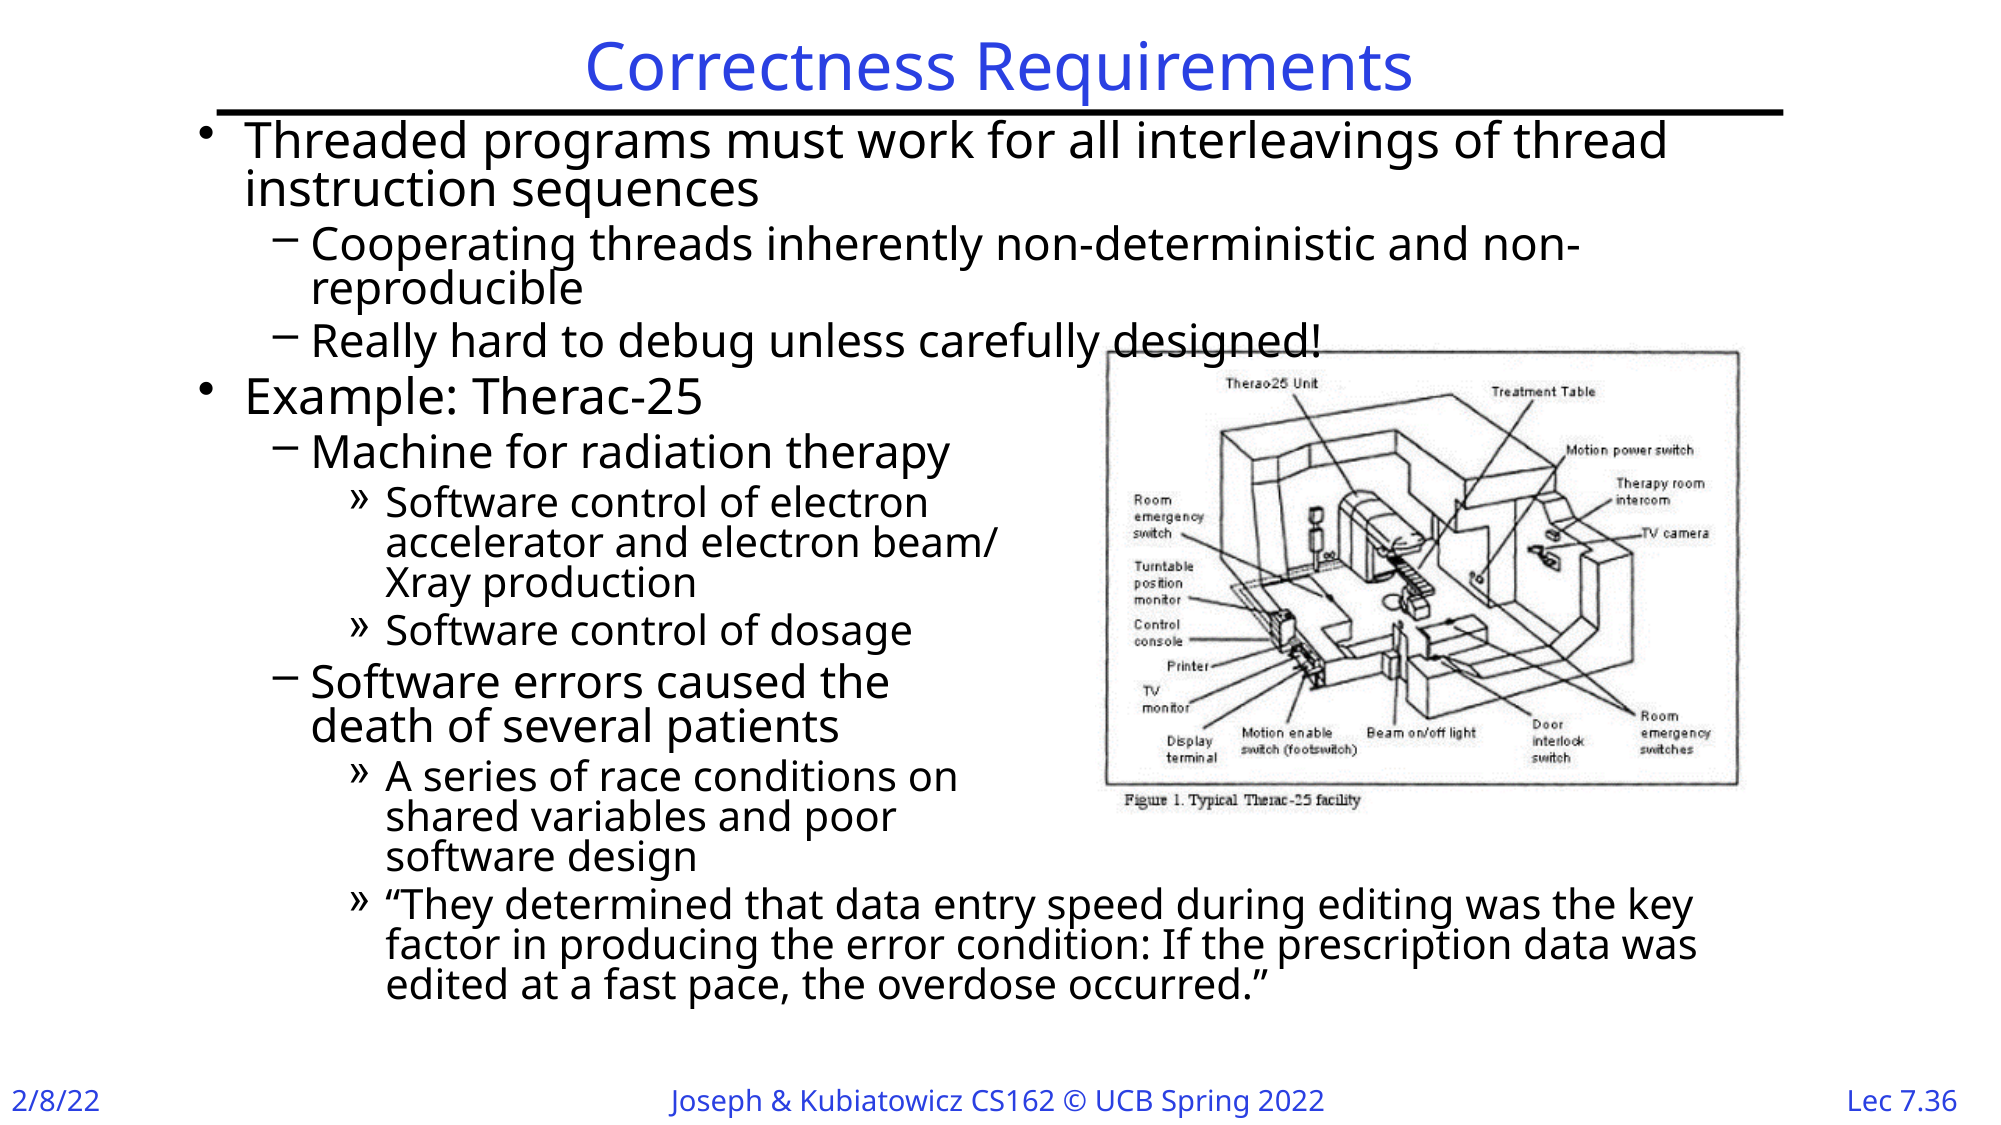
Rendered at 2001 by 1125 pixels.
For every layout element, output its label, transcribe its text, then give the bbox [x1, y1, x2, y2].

title Correctness Requirements [216, 24, 1784, 113]
picture [1095, 337, 1751, 818]
list Threaded programs must work for all interleavings of thread instruction sequences Cooperating threads inherently non-deterministic and non-reproducible Really hard to debug unless carefully designed! Example: Therac-25 Machine for radiation therapy Software control of electron accelerator and electron beam/ Xray production Software control of dosage Software errors caused the death of several patients A series of race conditions on shared variables and poor software design “They determined that data entry speed during editing was the key factor in producing the error condition: If the prescription data was edited at a fast pace, the overdose occurred.” [183, 113, 1763, 1119]
